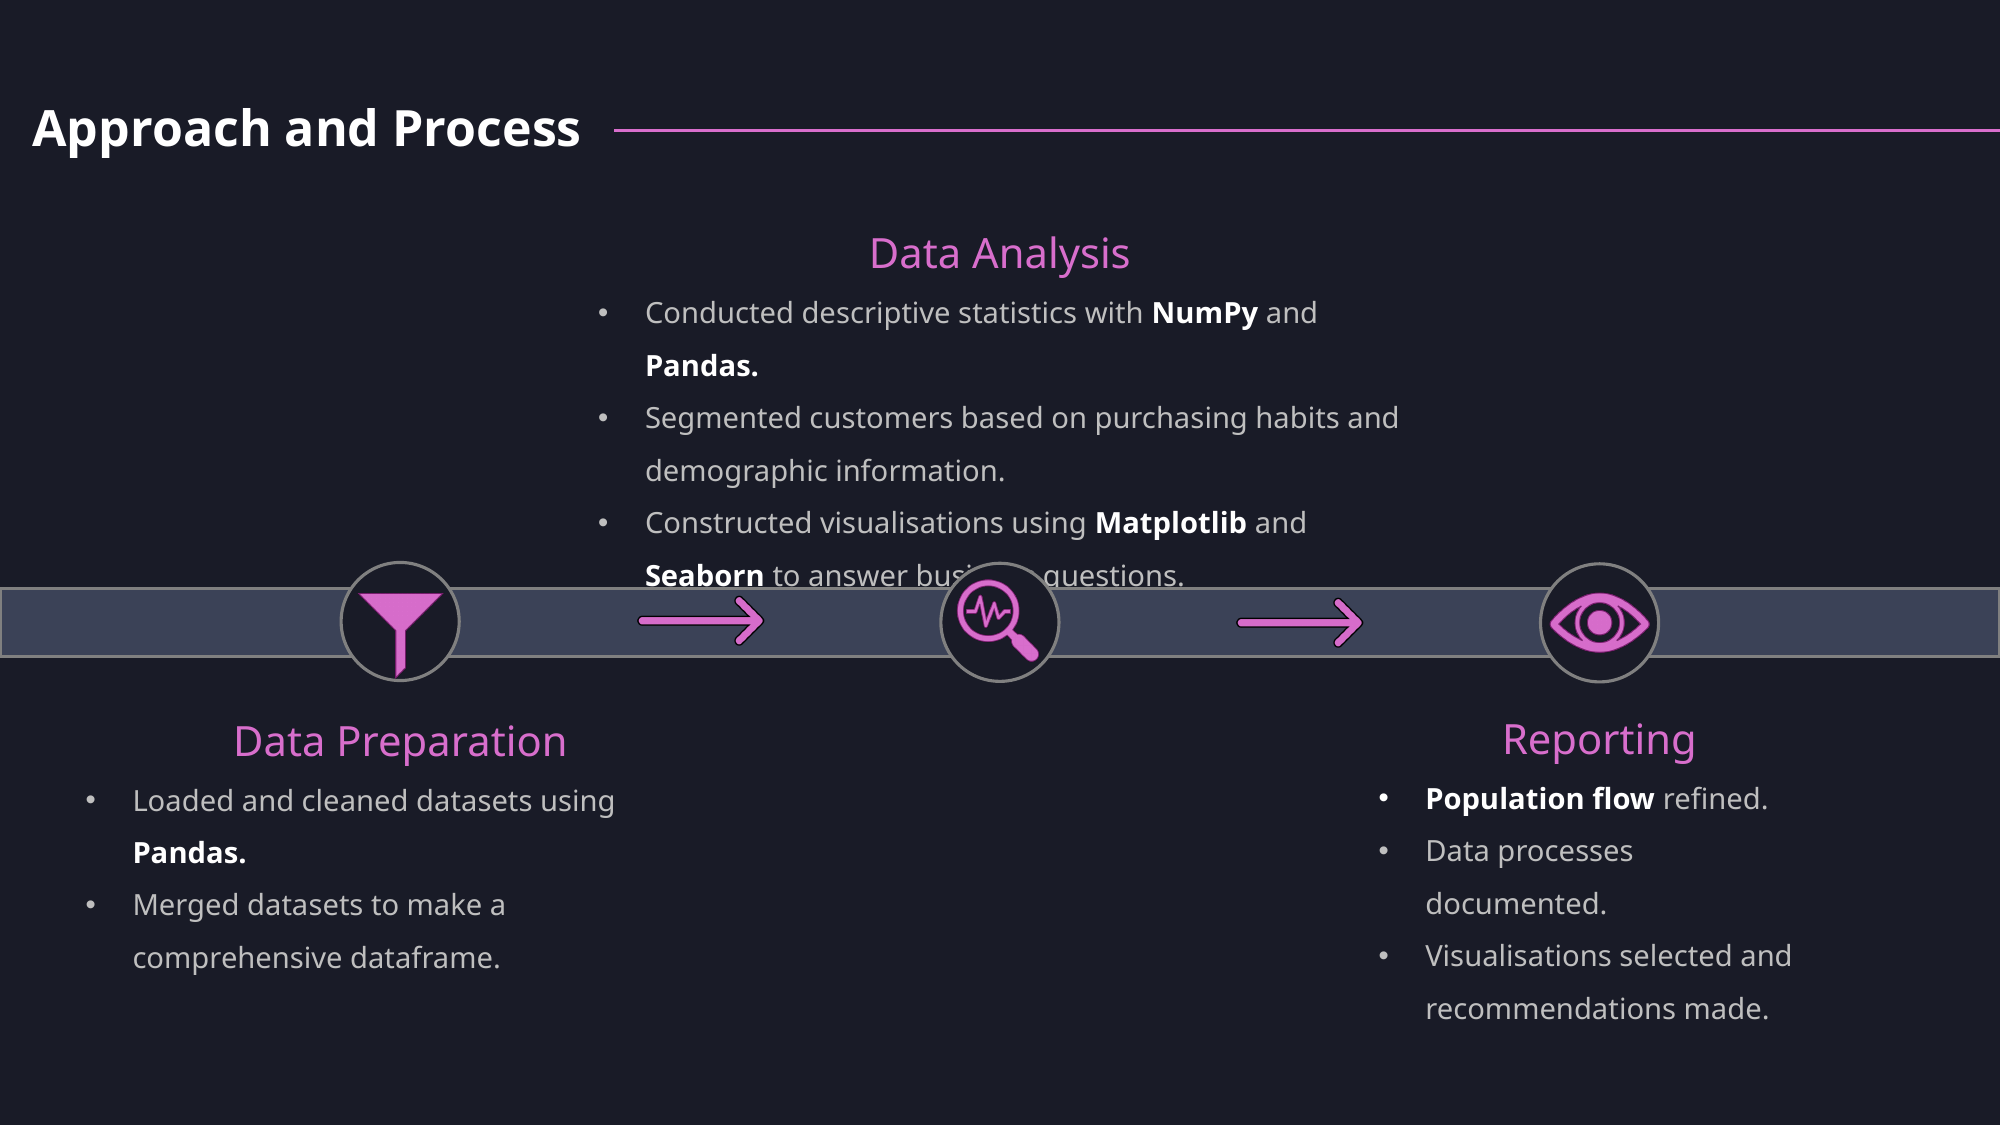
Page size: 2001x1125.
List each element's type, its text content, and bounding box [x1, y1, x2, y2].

text_box [1050, 587, 1231, 658]
text_box [0, 587, 340, 658]
text_box [963, 671, 1036, 683]
title Approach and Process [0, 67, 615, 194]
picture [1231, 553, 1369, 691]
text_box [460, 587, 631, 658]
picture [1539, 562, 1660, 682]
text_box [361, 560, 439, 575]
picture [340, 575, 460, 695]
text_box [1369, 587, 1539, 658]
picture [948, 571, 1049, 671]
text_box [1049, 586, 1061, 658]
text_box [1660, 587, 2000, 658]
text_box Reporting Population flow refined. Data processes documented. Visualisations selected and recommendations made. [1363, 680, 1836, 1033]
text_box [769, 587, 948, 658]
text_box [939, 591, 948, 654]
text_box [967, 561, 1033, 571]
text_box Data Preparation Loaded and cleaned datasets using Pandas. Merged datasets to make a comprehensive dataframe. [70, 681, 730, 1042]
text_box Data Analysis Conducted descriptive statistics with NumPy and Pandas. Segmented customers based on purchasing habits and demographic information. Constructed visualisations using Matplotlib and Seaborn to answer business questions. [583, 195, 1417, 587]
picture [631, 552, 769, 690]
